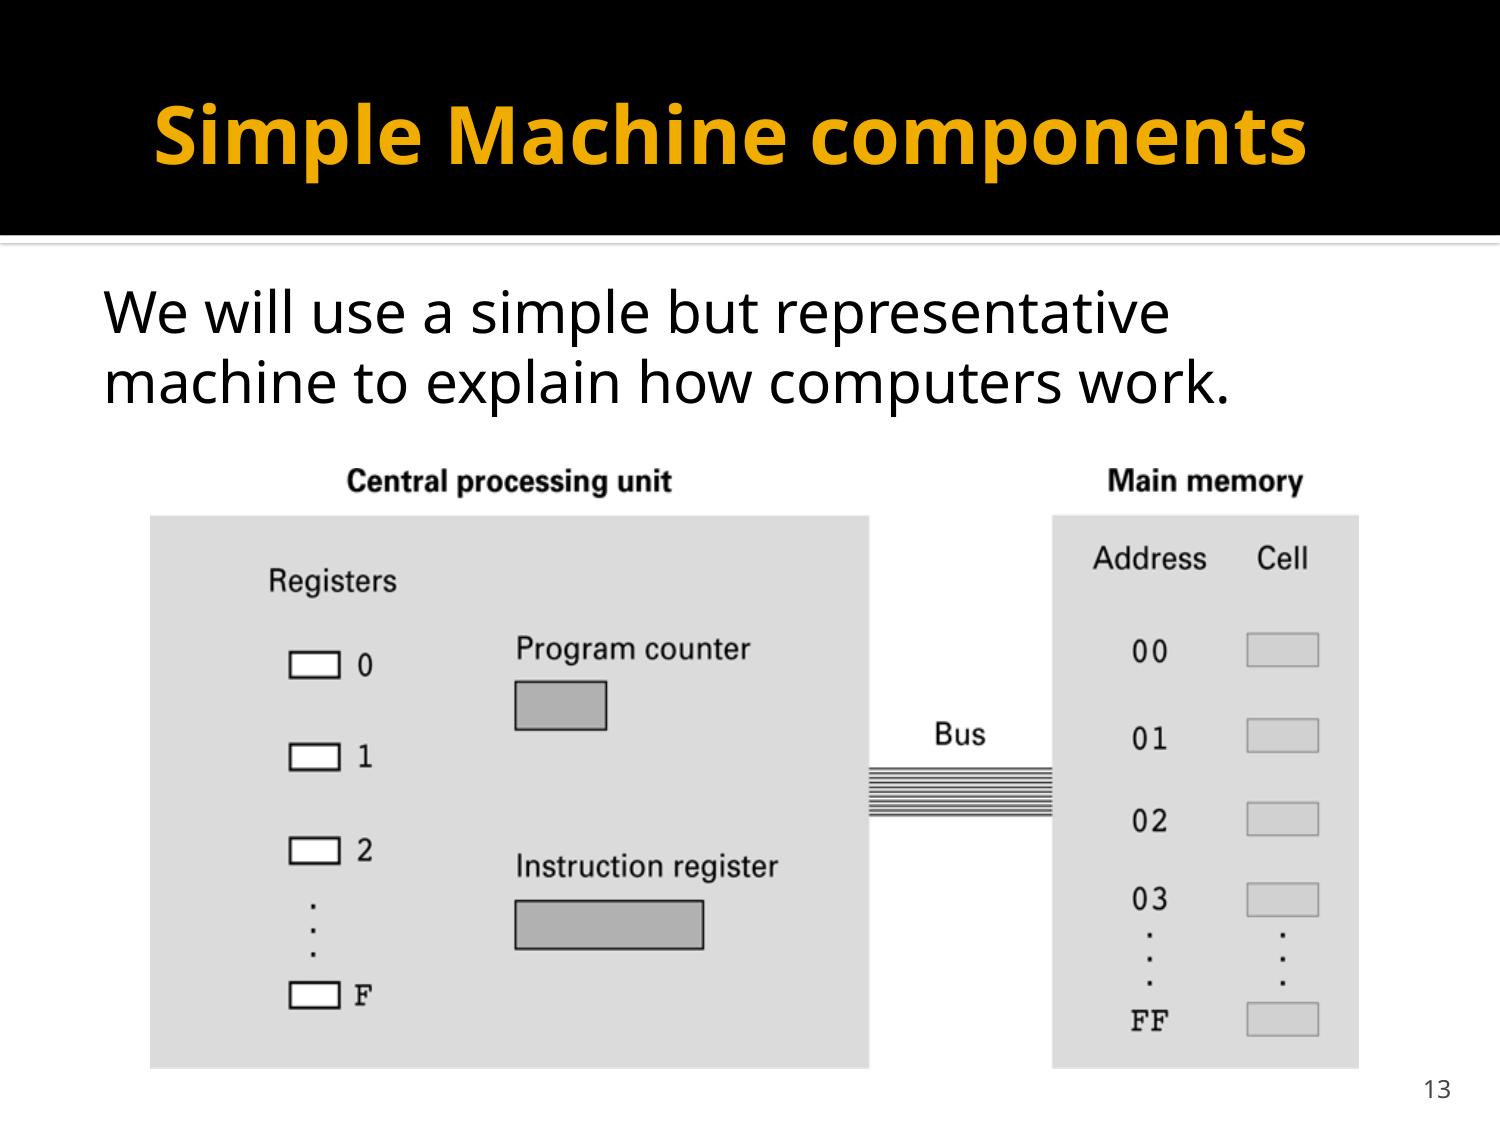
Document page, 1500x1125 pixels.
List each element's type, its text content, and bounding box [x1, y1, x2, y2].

text_box Simple Machine components [138, 29, 1346, 236]
picture [149, 468, 1360, 1069]
text_box We will use a simple but representative machine to explain how computers work. [75, 260, 1425, 463]
text_box <number> [1345, 1062, 1467, 1108]
